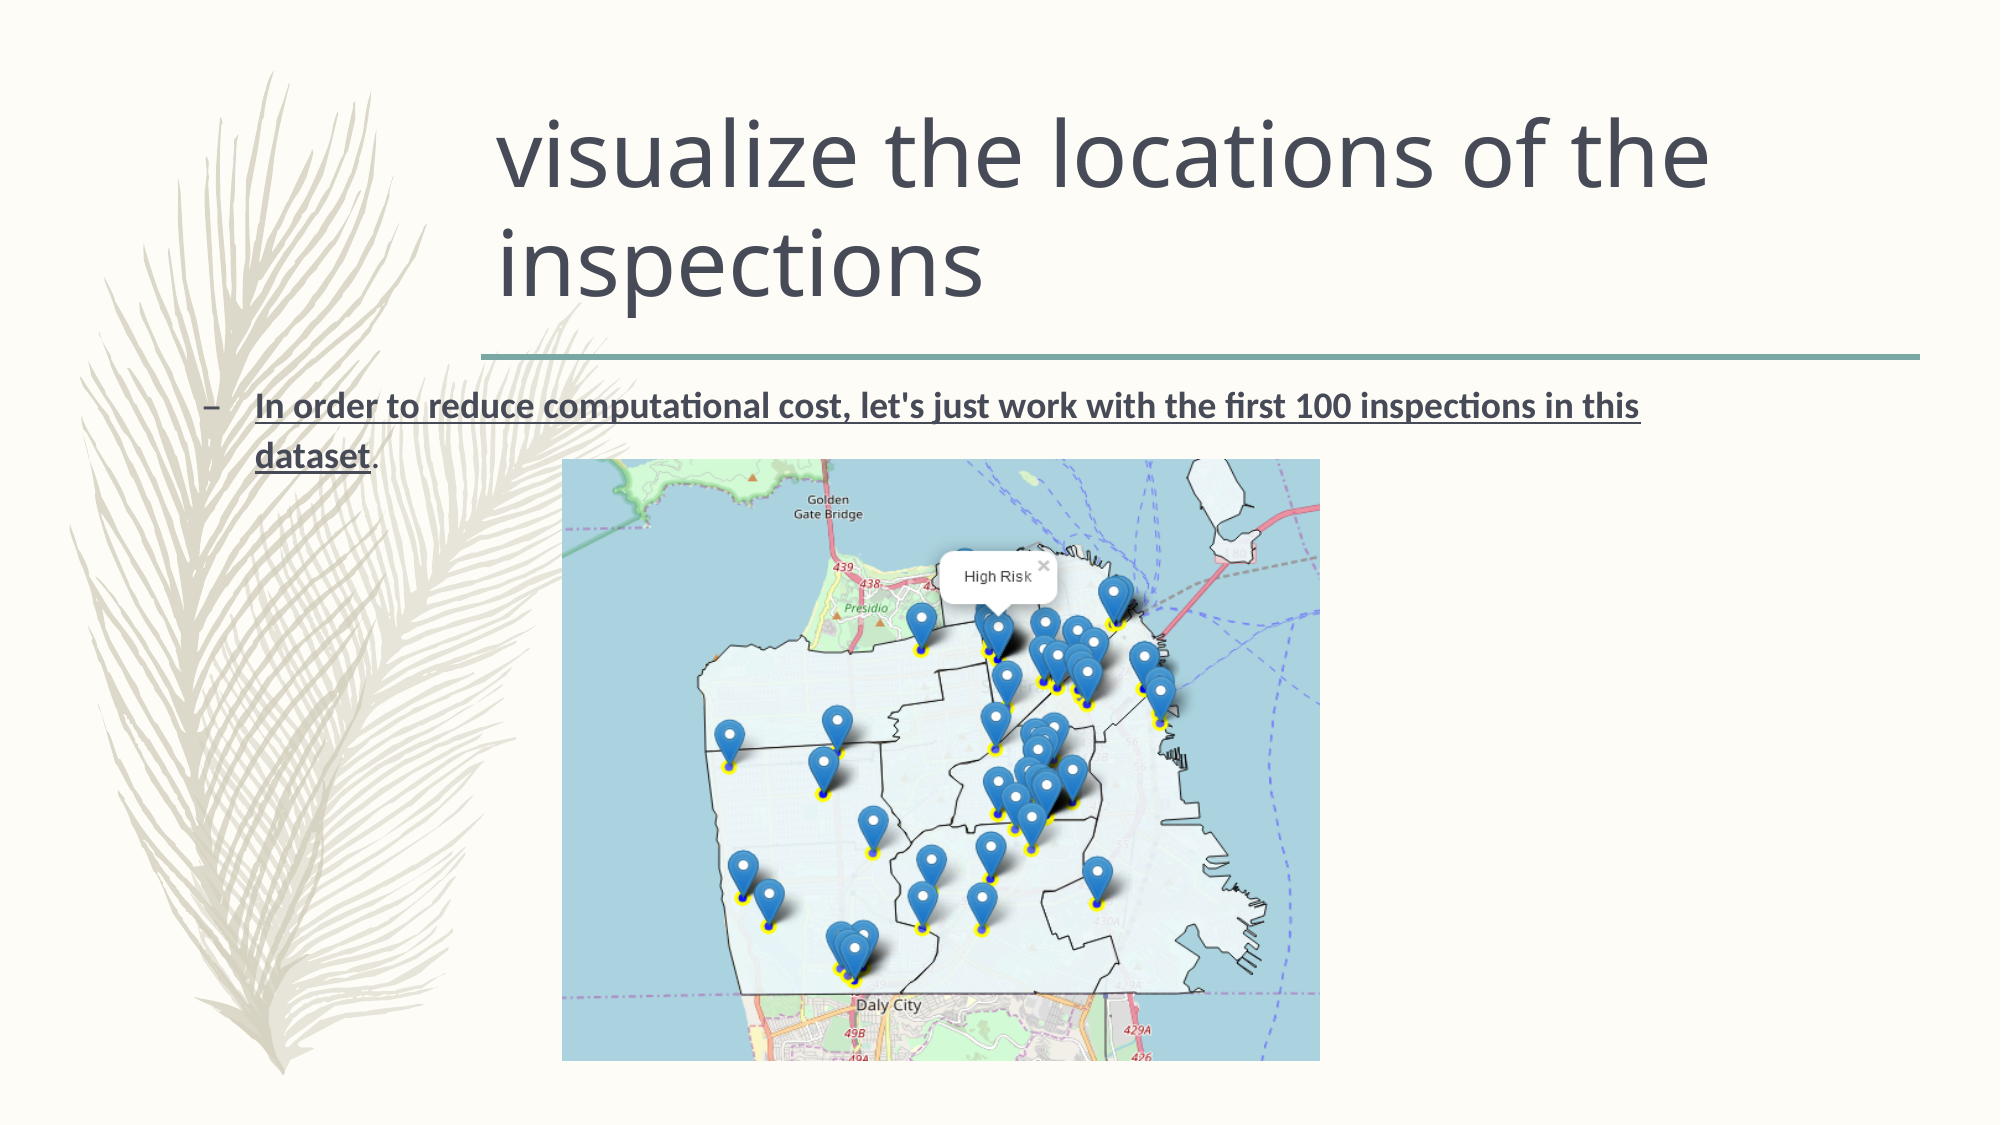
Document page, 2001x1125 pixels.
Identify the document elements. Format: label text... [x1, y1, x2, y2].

picture [562, 459, 1320, 1062]
list In order to reduce computational cost, let's just work with the first 100 inspections in this dataset. [187, 369, 1736, 486]
title visualize the locations of the inspections [481, 93, 1920, 350]
